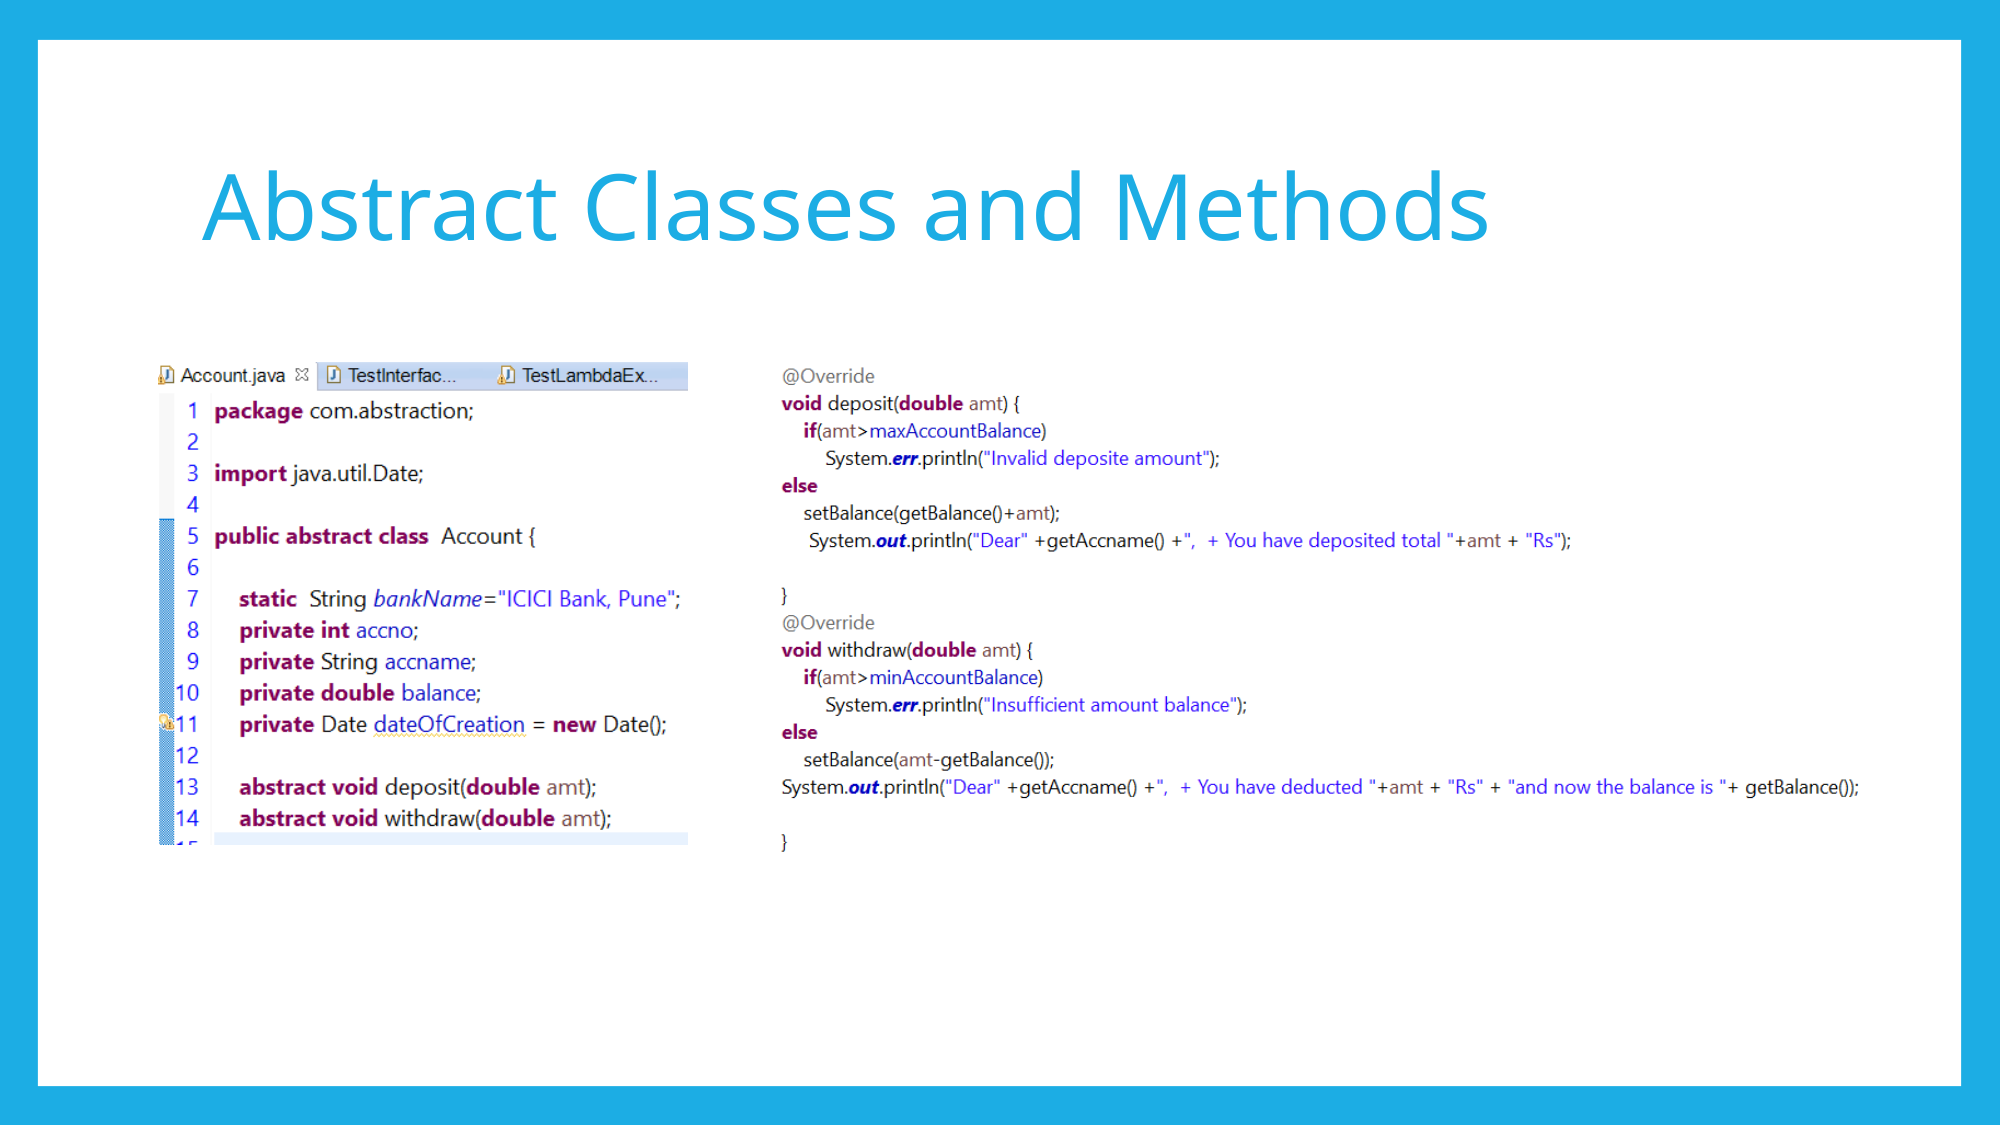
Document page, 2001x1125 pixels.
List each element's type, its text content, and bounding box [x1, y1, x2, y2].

picture [750, 362, 1859, 855]
picture [158, 362, 688, 845]
title Abstract Classes and Methods [187, 99, 1808, 323]
